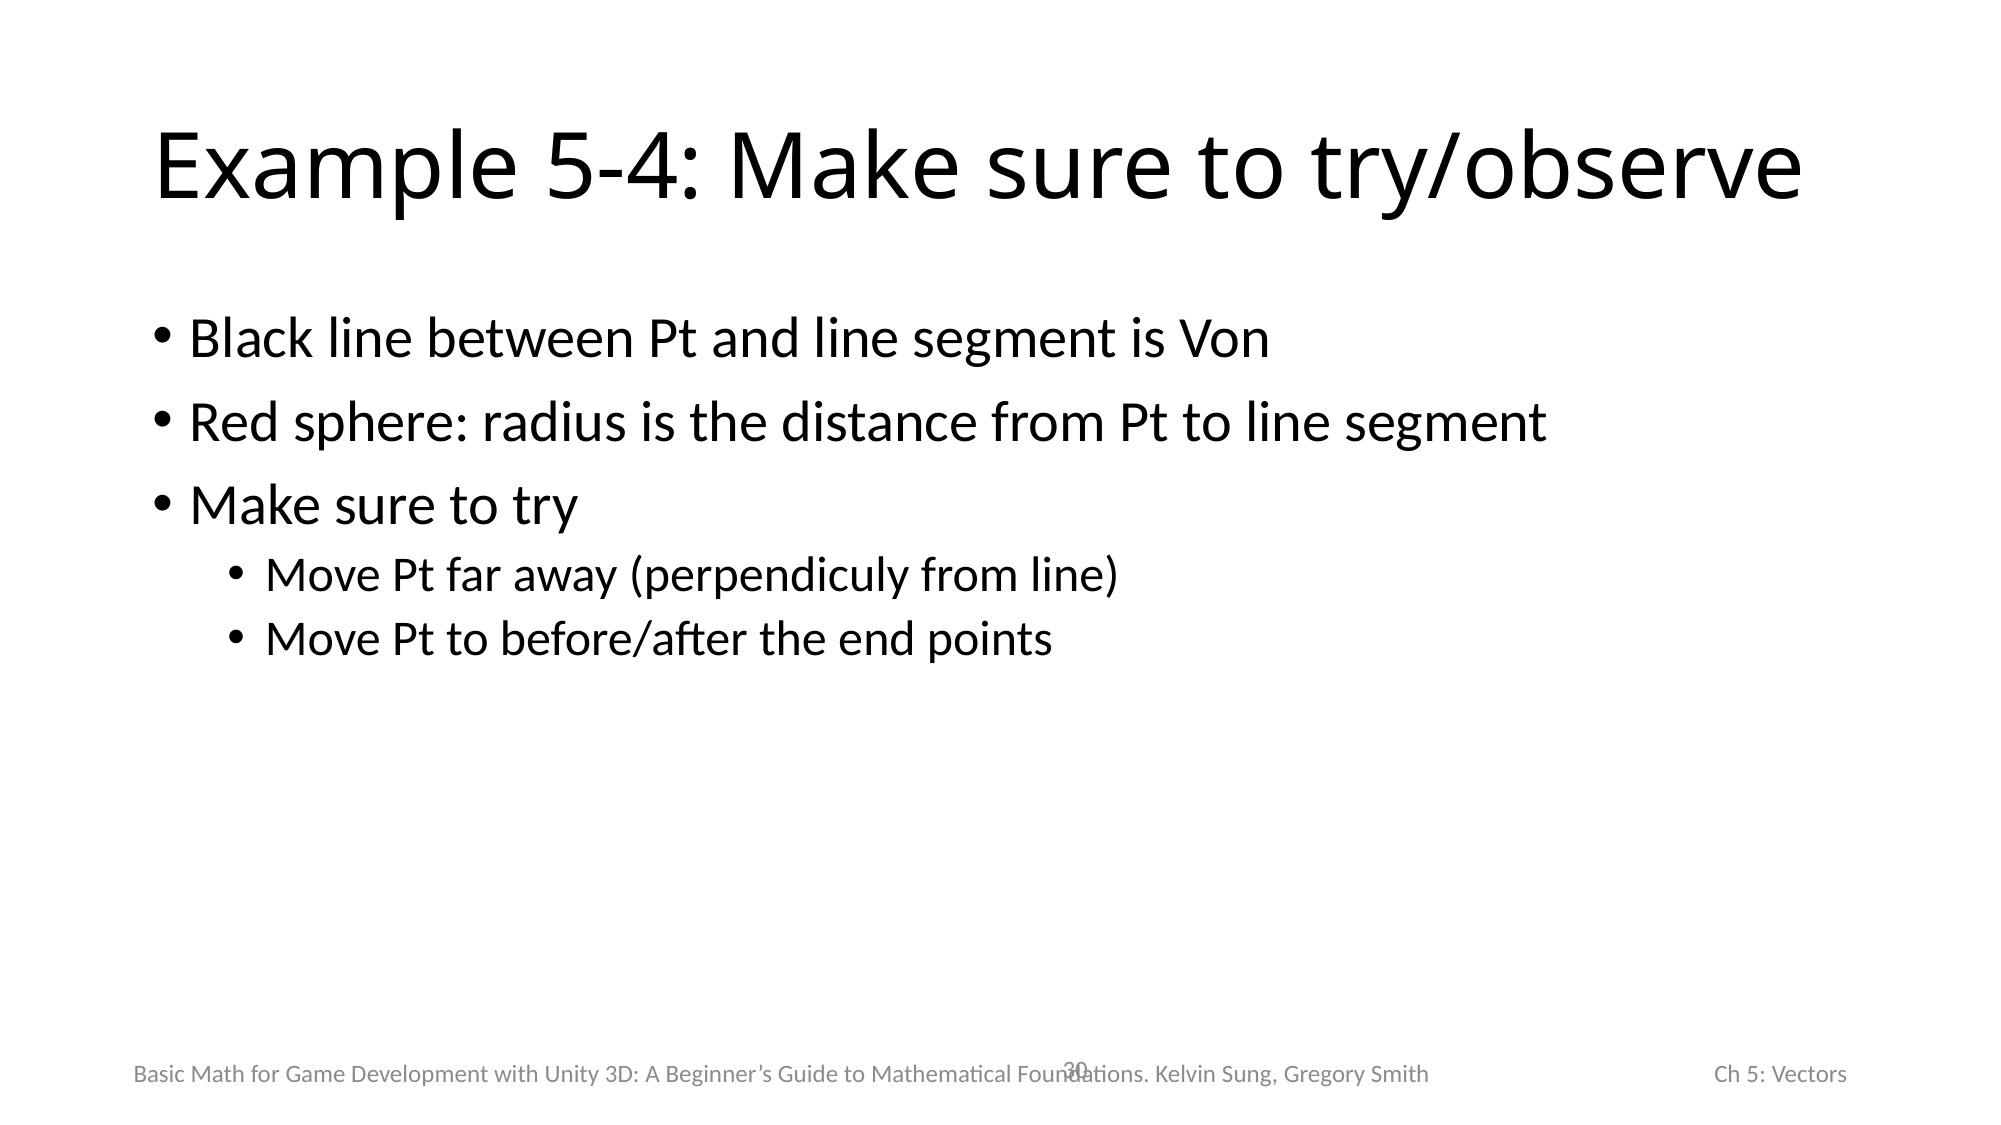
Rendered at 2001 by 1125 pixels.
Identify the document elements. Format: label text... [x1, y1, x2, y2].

title Example 5-4: Make sure to try/observe [137, 59, 1863, 278]
list Black line between Pt and line segment is Von Red sphere: radius is the distance from Pt to line segment Make sure to try Move Pt far away (perpendiculy from line) Move Pt to before/after the end points [137, 299, 1863, 1014]
